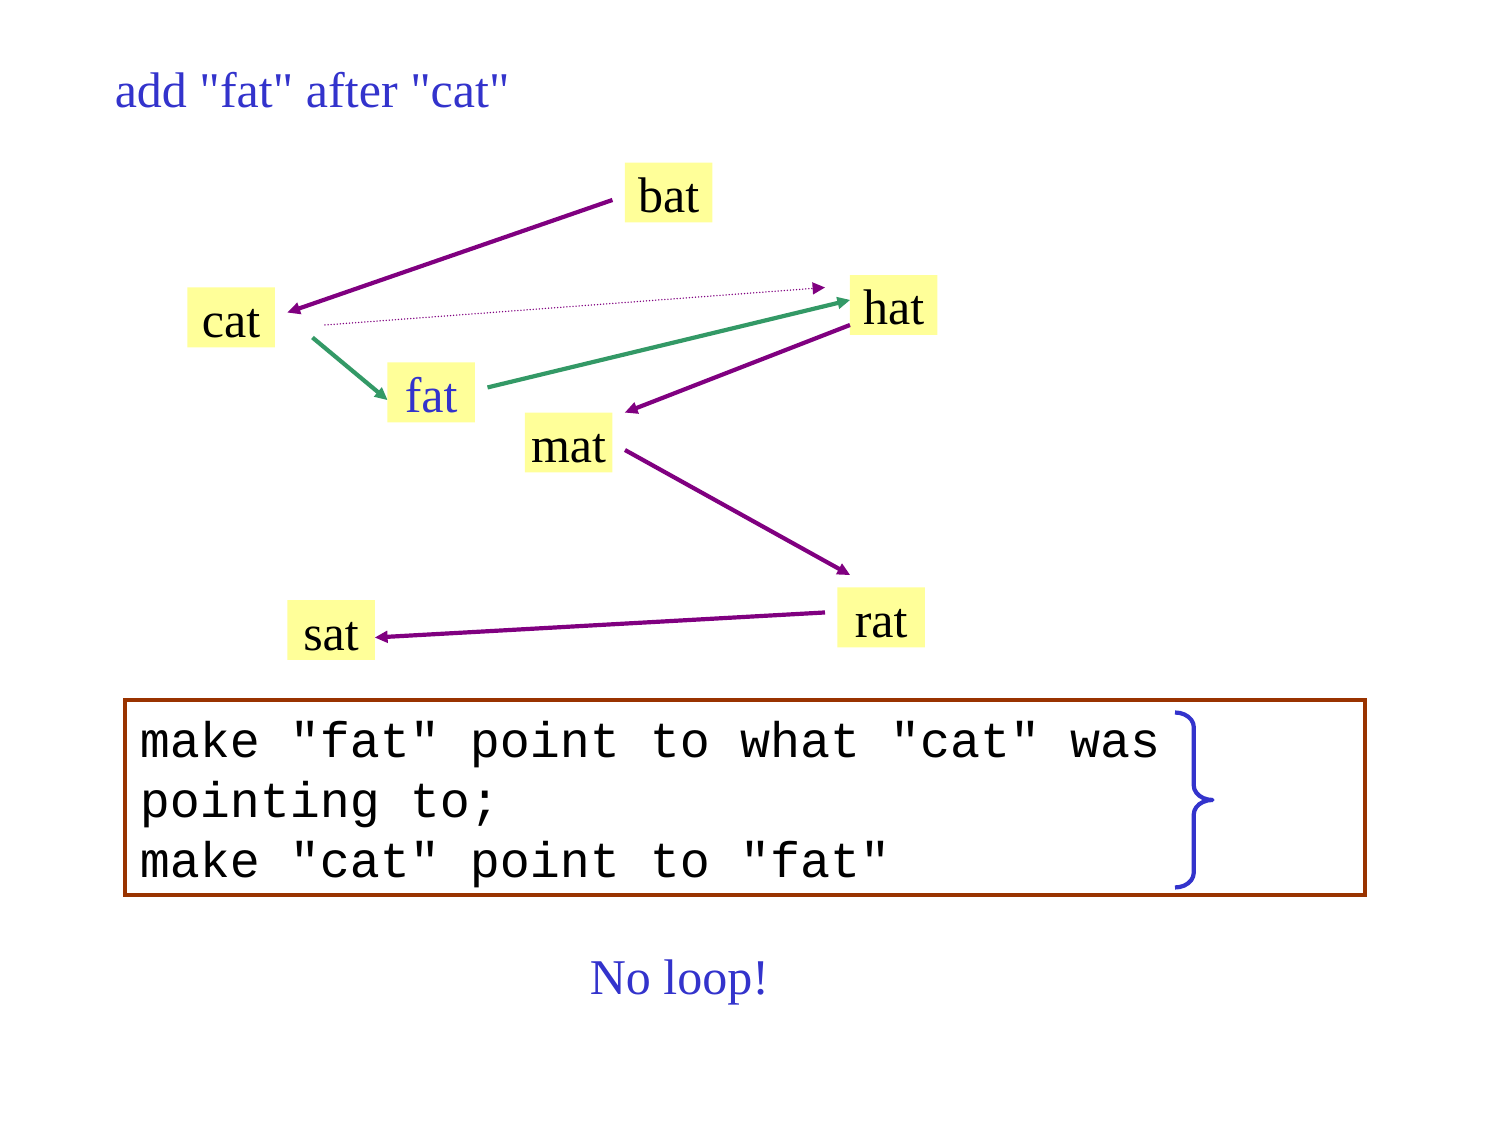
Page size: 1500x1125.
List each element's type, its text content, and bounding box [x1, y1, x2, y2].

text_box [624, 449, 850, 575]
text_box bat [624, 162, 713, 223]
text_box [312, 337, 387, 400]
text_box [375, 612, 826, 643]
text_box [487, 296, 850, 388]
text_box mat [524, 412, 613, 473]
text_box [1175, 712, 1213, 888]
text_box make "fat" point to what "cat" was pointing to; make "cat" point to "fat" [125, 699, 1366, 895]
text_box [287, 199, 613, 315]
text_box fat [387, 362, 475, 423]
text_box hat [849, 275, 938, 335]
text_box [812, 282, 826, 295]
text_box rat [837, 587, 925, 648]
text_box [624, 324, 851, 414]
text_box No loop! [574, 937, 1025, 1013]
text_box sat [287, 600, 375, 660]
text_box cat [187, 287, 275, 348]
text_box add "fat" after "cat" [99, 49, 1038, 125]
